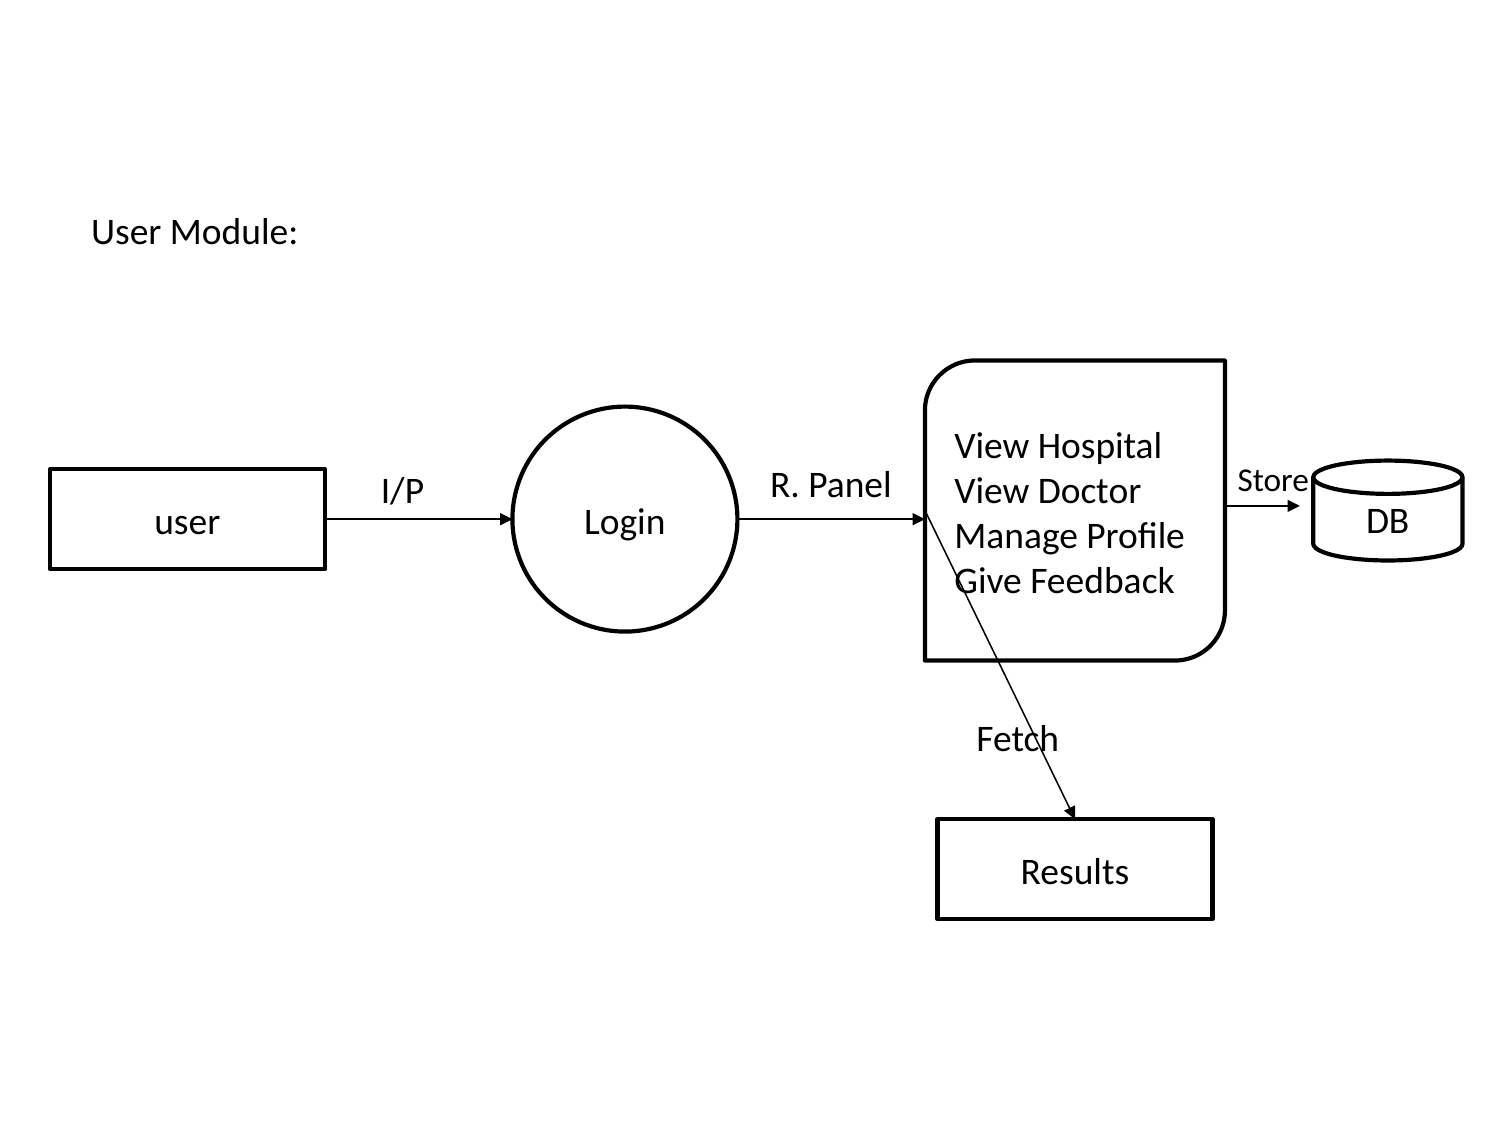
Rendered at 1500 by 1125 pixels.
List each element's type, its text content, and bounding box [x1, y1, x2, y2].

text_box User Module: [76, 199, 314, 260]
text_box user [48, 467, 327, 571]
text_box Login [510, 404, 740, 634]
text_box Store [1222, 451, 1324, 506]
text_box R. Panel [755, 452, 908, 512]
text_box I/P [366, 458, 440, 518]
text_box Results [935, 817, 1215, 921]
text_box Fetch [961, 706, 1070, 766]
text_box View Hospital View Doctor Manage Profile Give Feedback [922, 358, 1228, 663]
text_box DB [1311, 458, 1465, 563]
